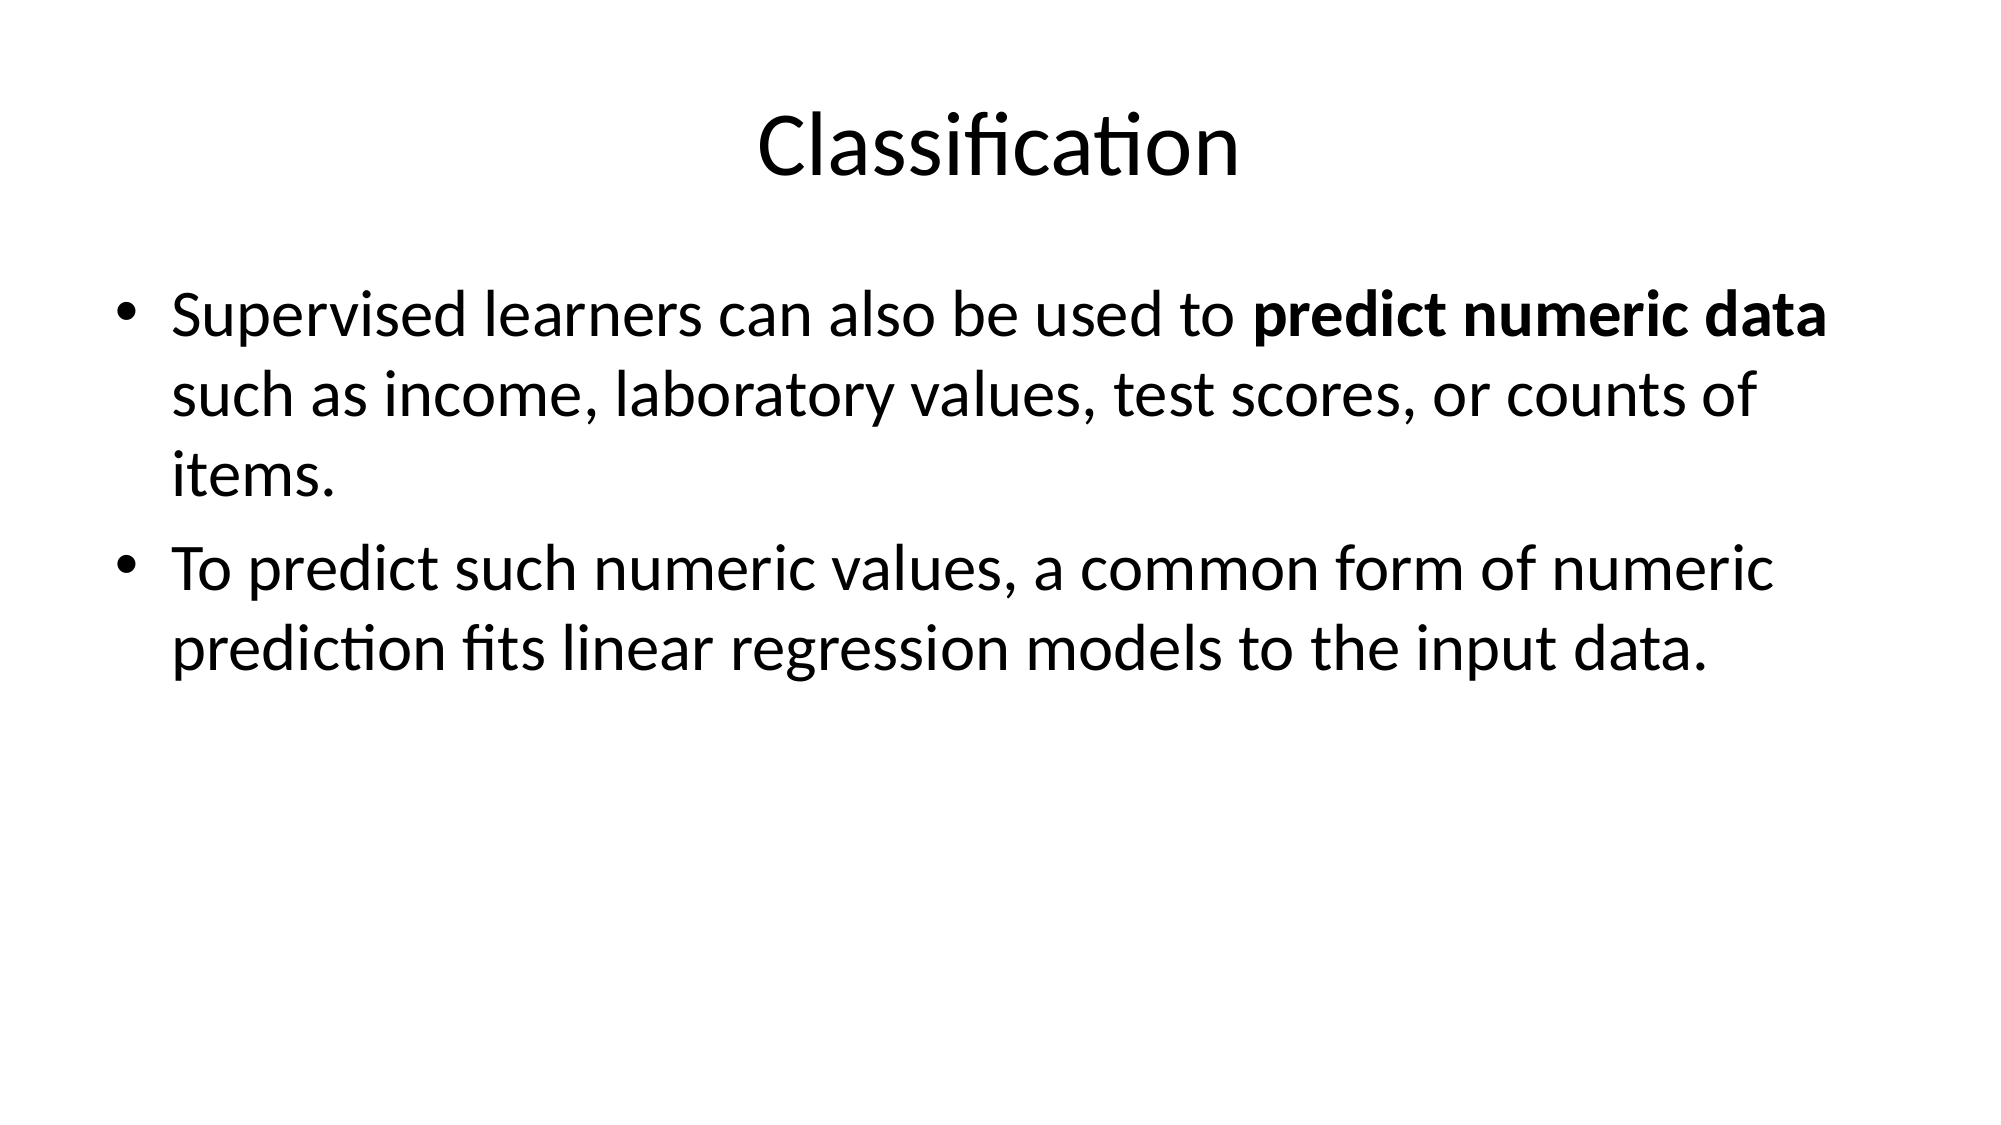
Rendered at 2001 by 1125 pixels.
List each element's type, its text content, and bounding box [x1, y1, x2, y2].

title Classification [99, 45, 1900, 233]
list Supervised learners can also be used to predict numeric data such as income, laboratory values, test scores, or counts of items. To predict such numeric values, a common form of numeric prediction fits linear regression models to the input data. [99, 262, 1900, 1005]
